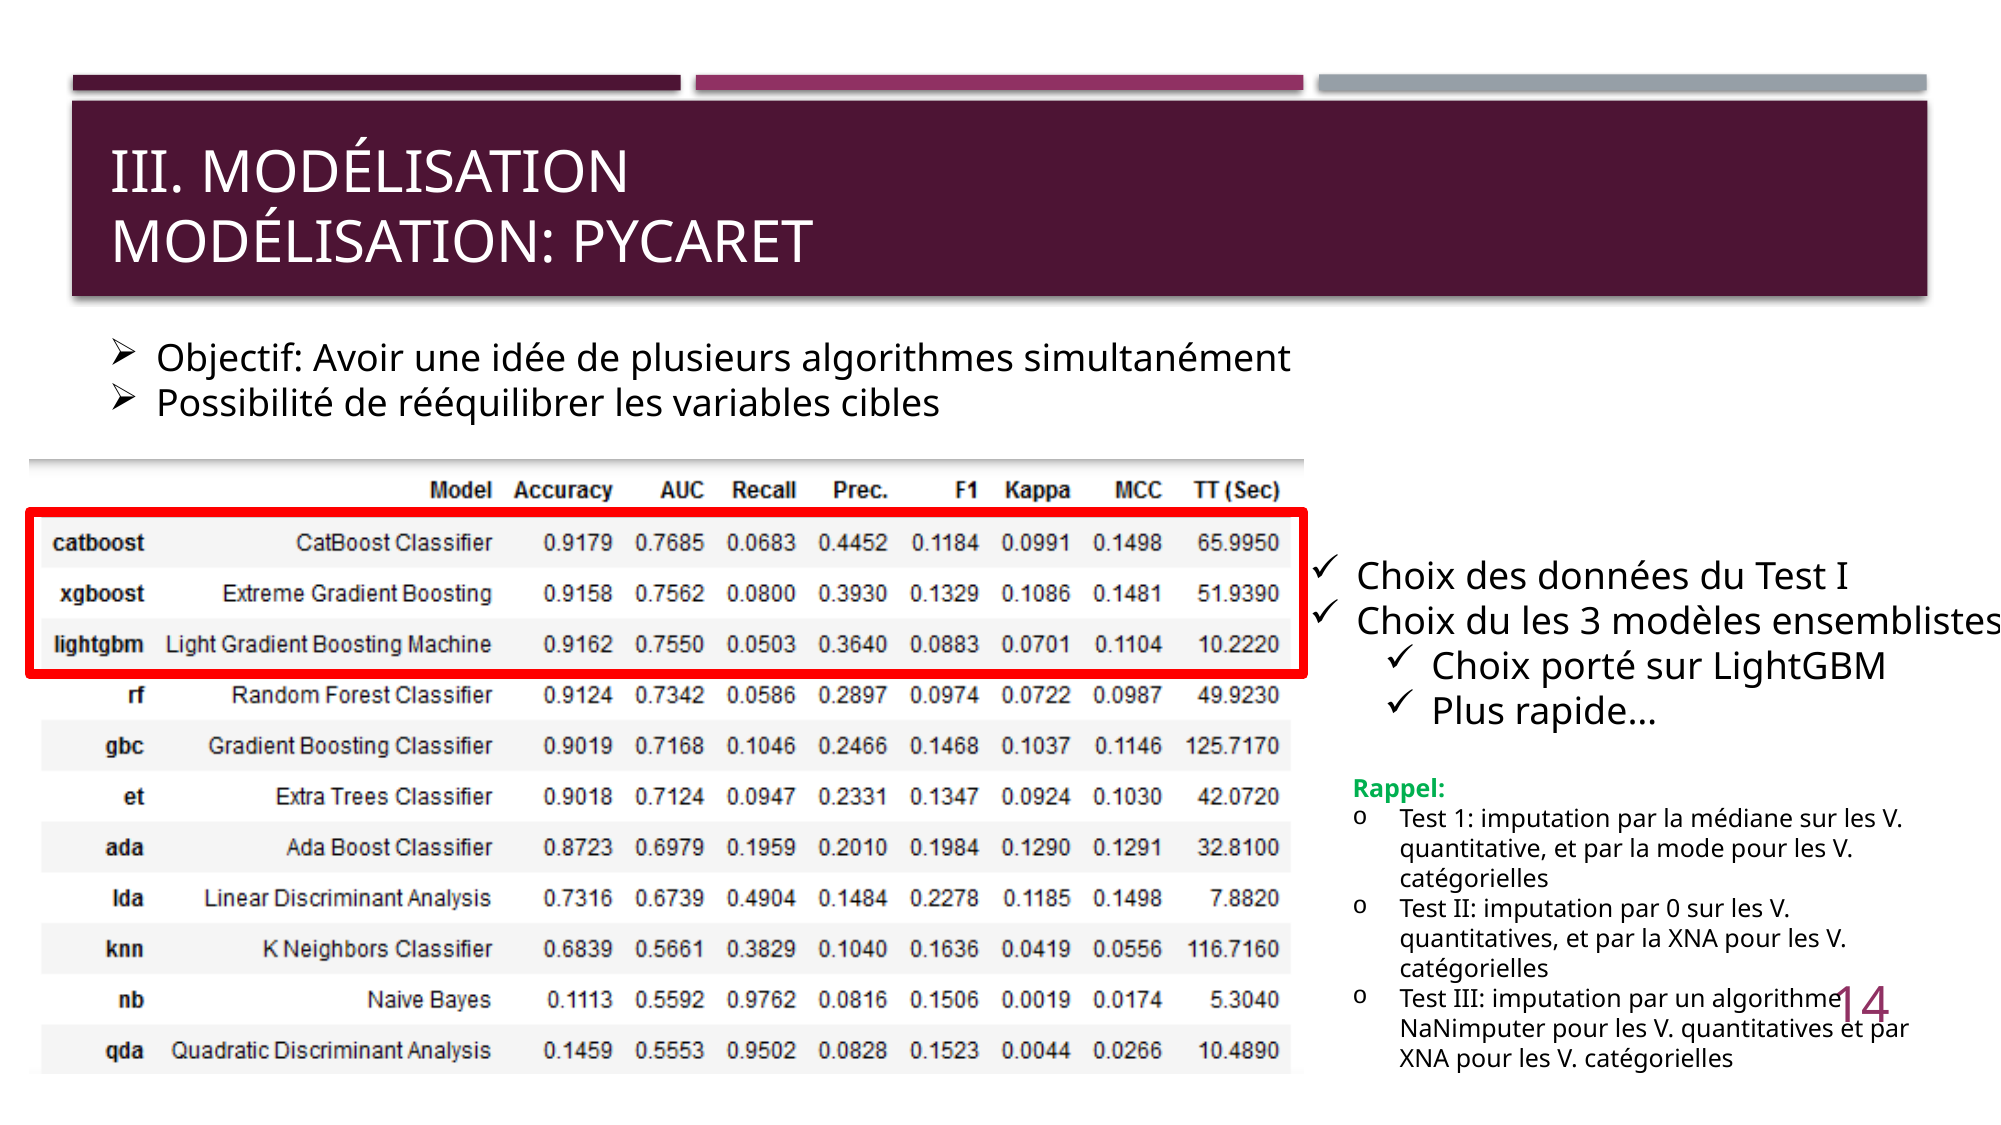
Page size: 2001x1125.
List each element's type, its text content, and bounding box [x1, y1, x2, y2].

picture [28, 458, 1304, 1074]
title III. Modélisation Modélisation: Pycaret [95, 115, 1905, 282]
text_box Rappel: Test 1: imputation par la médiane sur les V. quantitative, et par la mode pour les V. catégorielles Test II: imputation par 0 sur les V. quantitatives, et par la XNA pour les V. catégorielles Test III: imputation par un algorithme NaNimputer pour les V. quantitatives et par XNA pour les V. catégorielles [1188, 765, 1971, 1105]
slide_number 14 [1732, 977, 1905, 1037]
text_box Objectif: Avoir une idée de plusieurs algorithmes simultanément Possibilité de rééquilibrer les variables cibles [94, 326, 1317, 432]
text_box Choix des données du Test I Choix du les 3 modèles ensemblistes Choix porté sur LightGBM Plus rapide… [1309, 544, 2000, 740]
